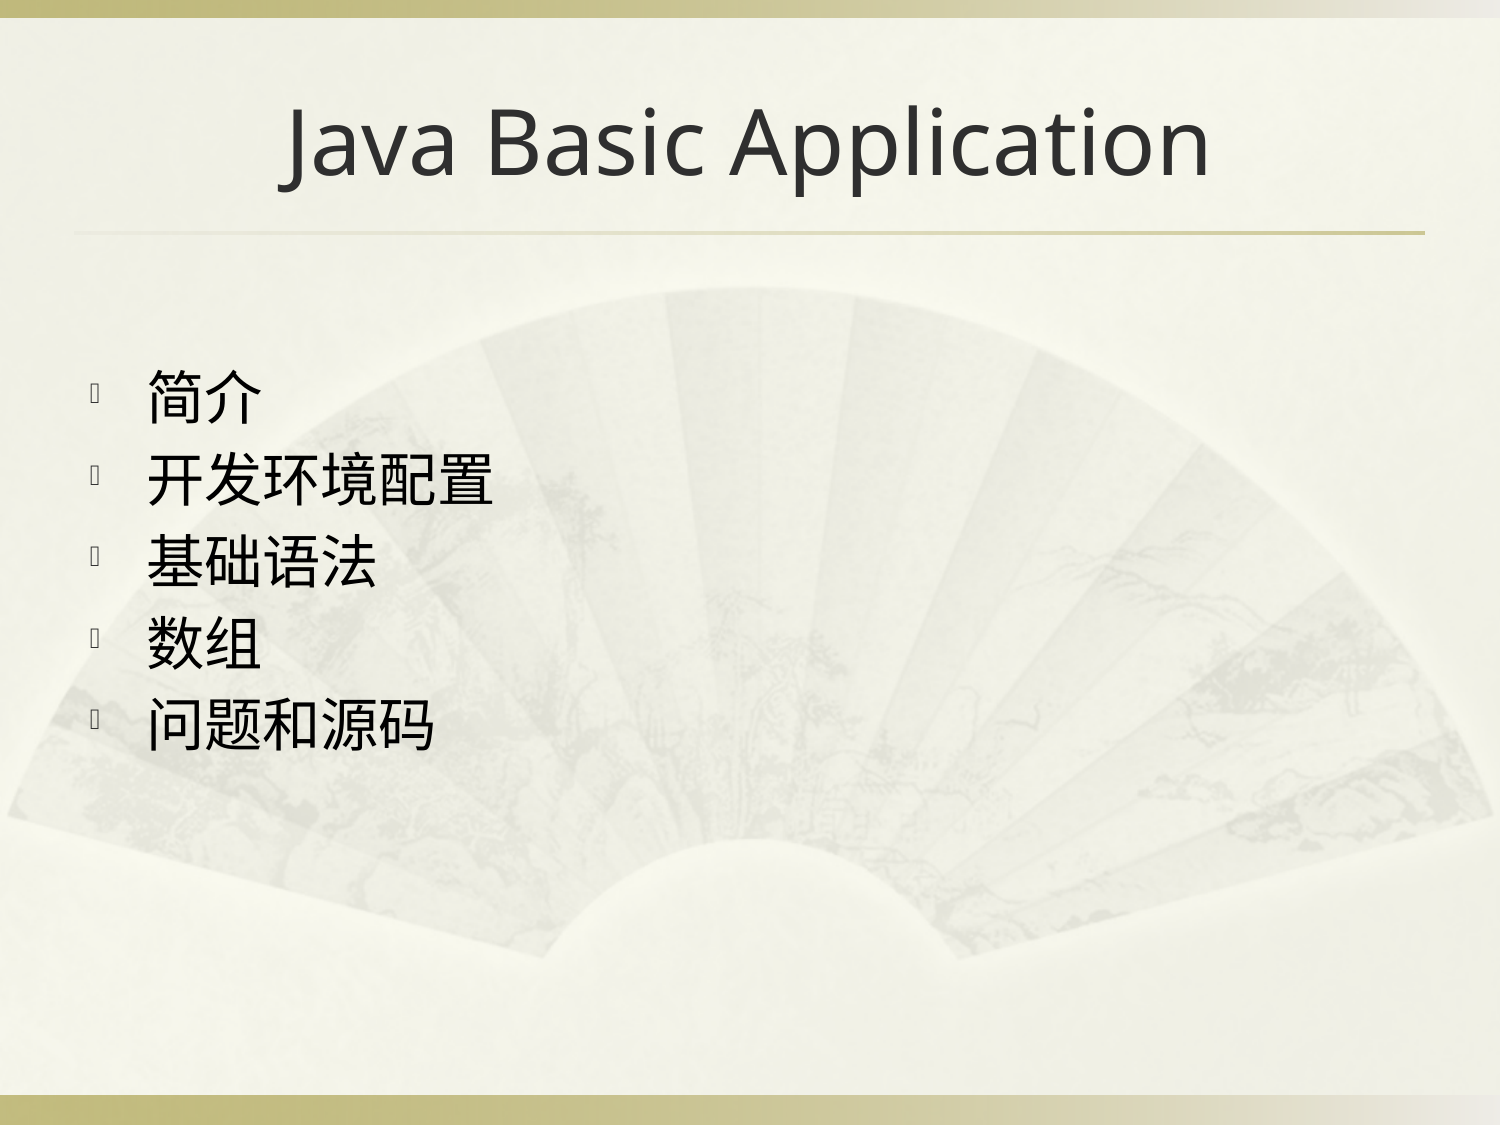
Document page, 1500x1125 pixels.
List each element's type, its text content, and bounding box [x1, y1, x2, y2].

list 简介 开发环境配置 基础语法 数组 问题和源码 [75, 262, 1425, 1032]
title Java Basic Application [75, 45, 1425, 233]
